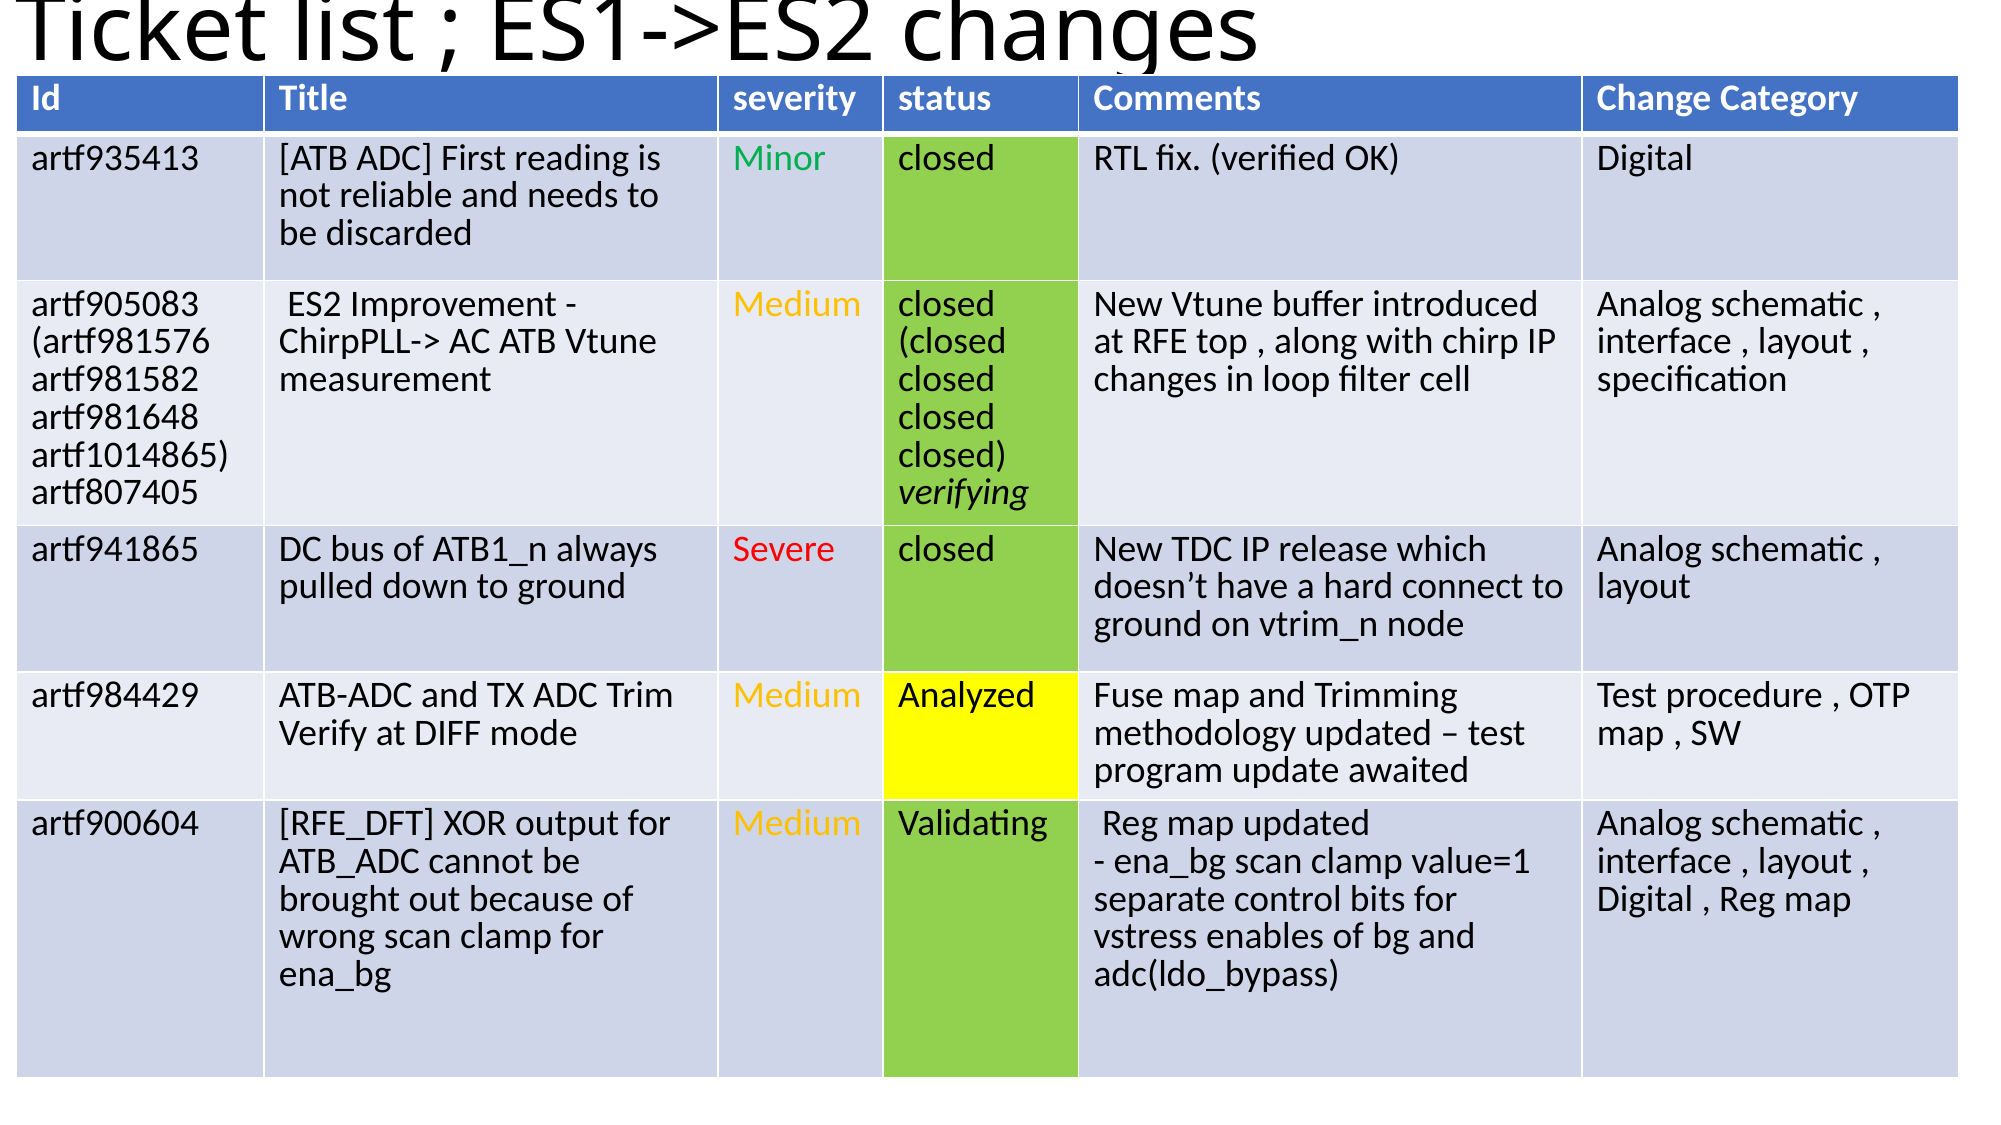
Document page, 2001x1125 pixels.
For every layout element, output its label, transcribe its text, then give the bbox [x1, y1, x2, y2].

table_cell RTL fix. (verified OK) [1079, 137, 1581, 280]
table_cell Analyzed [884, 673, 1078, 799]
table_cell closed (closed closed closed closed) verifying [884, 281, 1078, 525]
table_cell artf941865 [17, 526, 263, 671]
title Ticket list ; ES1->ES2 changes [0, 0, 1725, 195]
table_cell Analog schematic , interface , layout , specification [1583, 281, 1958, 525]
table_cell artf905083 (artf981576 artf981582 artf981648 artf1014865) artf807405 [17, 281, 263, 525]
table_cell ATB-ADC and TX ADC Trim Verify at DIFF mode [265, 673, 717, 799]
table_header Id [17, 76, 263, 131]
table_cell closed [884, 137, 1078, 280]
table_cell Analog schematic , interface , layout , Digital , Reg map [1583, 801, 1958, 1077]
table_cell Reg map updated - ena_bg scan clamp value=1 separate control bits for vstress enables of bg and adc(ldo_bypass) [1079, 801, 1581, 1077]
table_cell closed [884, 526, 1078, 671]
table_cell New TDC IP release which doesn’t have a hard connect to ground on vtrim_n node [1079, 526, 1581, 671]
table_cell Test procedure , OTP map , SW [1583, 673, 1958, 799]
table_cell Minor [719, 137, 882, 280]
table_header status [884, 76, 1078, 131]
table_cell Medium [719, 281, 882, 525]
table_header Comments [1079, 76, 1581, 131]
table_cell artf900604 [17, 801, 263, 1077]
table_cell Severe [719, 526, 882, 671]
table_header Title [265, 76, 717, 131]
table_cell Medium [719, 801, 882, 1077]
table_cell [RFE_DFT] XOR output for ATB_ADC cannot be brought out because of wrong scan clamp for ena_bg [265, 801, 717, 1077]
table_cell New Vtune buffer introduced at RFE top , along with chirp IP changes in loop filter cell [1079, 281, 1581, 525]
table_cell Validating [884, 801, 1078, 1077]
table_cell artf935413 [17, 137, 263, 280]
table_cell artf984429 [17, 673, 263, 799]
table_header severity [719, 76, 882, 131]
table_cell Digital [1583, 137, 1958, 280]
table_cell Analog schematic , layout [1583, 526, 1958, 671]
table_header Change Category [1583, 76, 1958, 131]
table_cell ES2 Improvement - ChirpPLL-> AC ATB Vtune measurement [265, 281, 717, 525]
table_cell [ATB ADC] First reading is not reliable and needs to be discarded [265, 137, 717, 280]
table_cell DC bus of ATB1_n always pulled down to ground [265, 526, 717, 671]
table_cell Medium [719, 673, 882, 799]
table_cell Fuse map and Trimming methodology updated – test program update awaited [1079, 673, 1581, 799]
